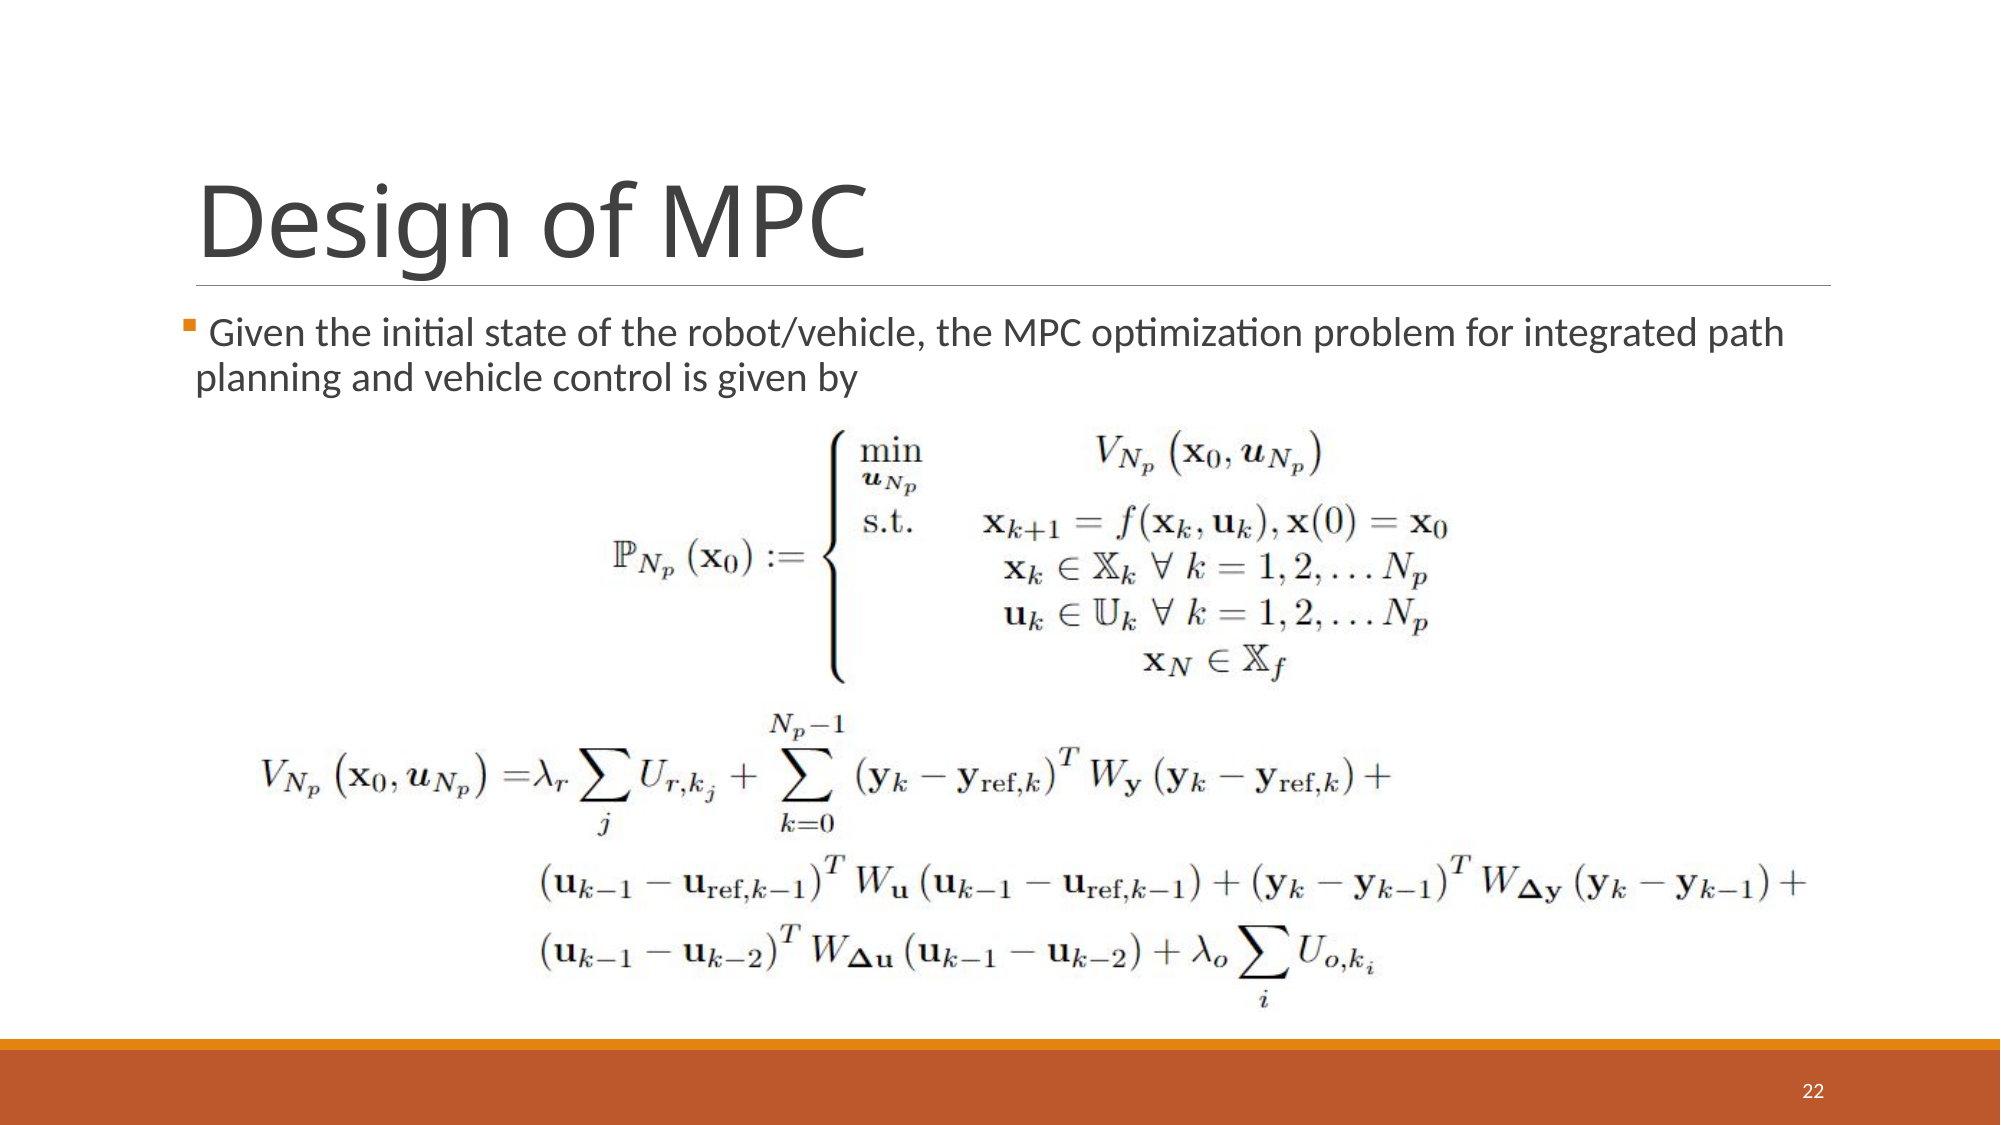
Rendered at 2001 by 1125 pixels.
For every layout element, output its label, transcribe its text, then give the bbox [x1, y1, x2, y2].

picture [256, 425, 1821, 1012]
slide_number 22 [1624, 1059, 1840, 1120]
title Design of MPC [180, 47, 1830, 285]
list Given the initial state of the robot/vehicle, the MPC optimization problem for integrated path planning and vehicle control is given by [180, 302, 1830, 963]
